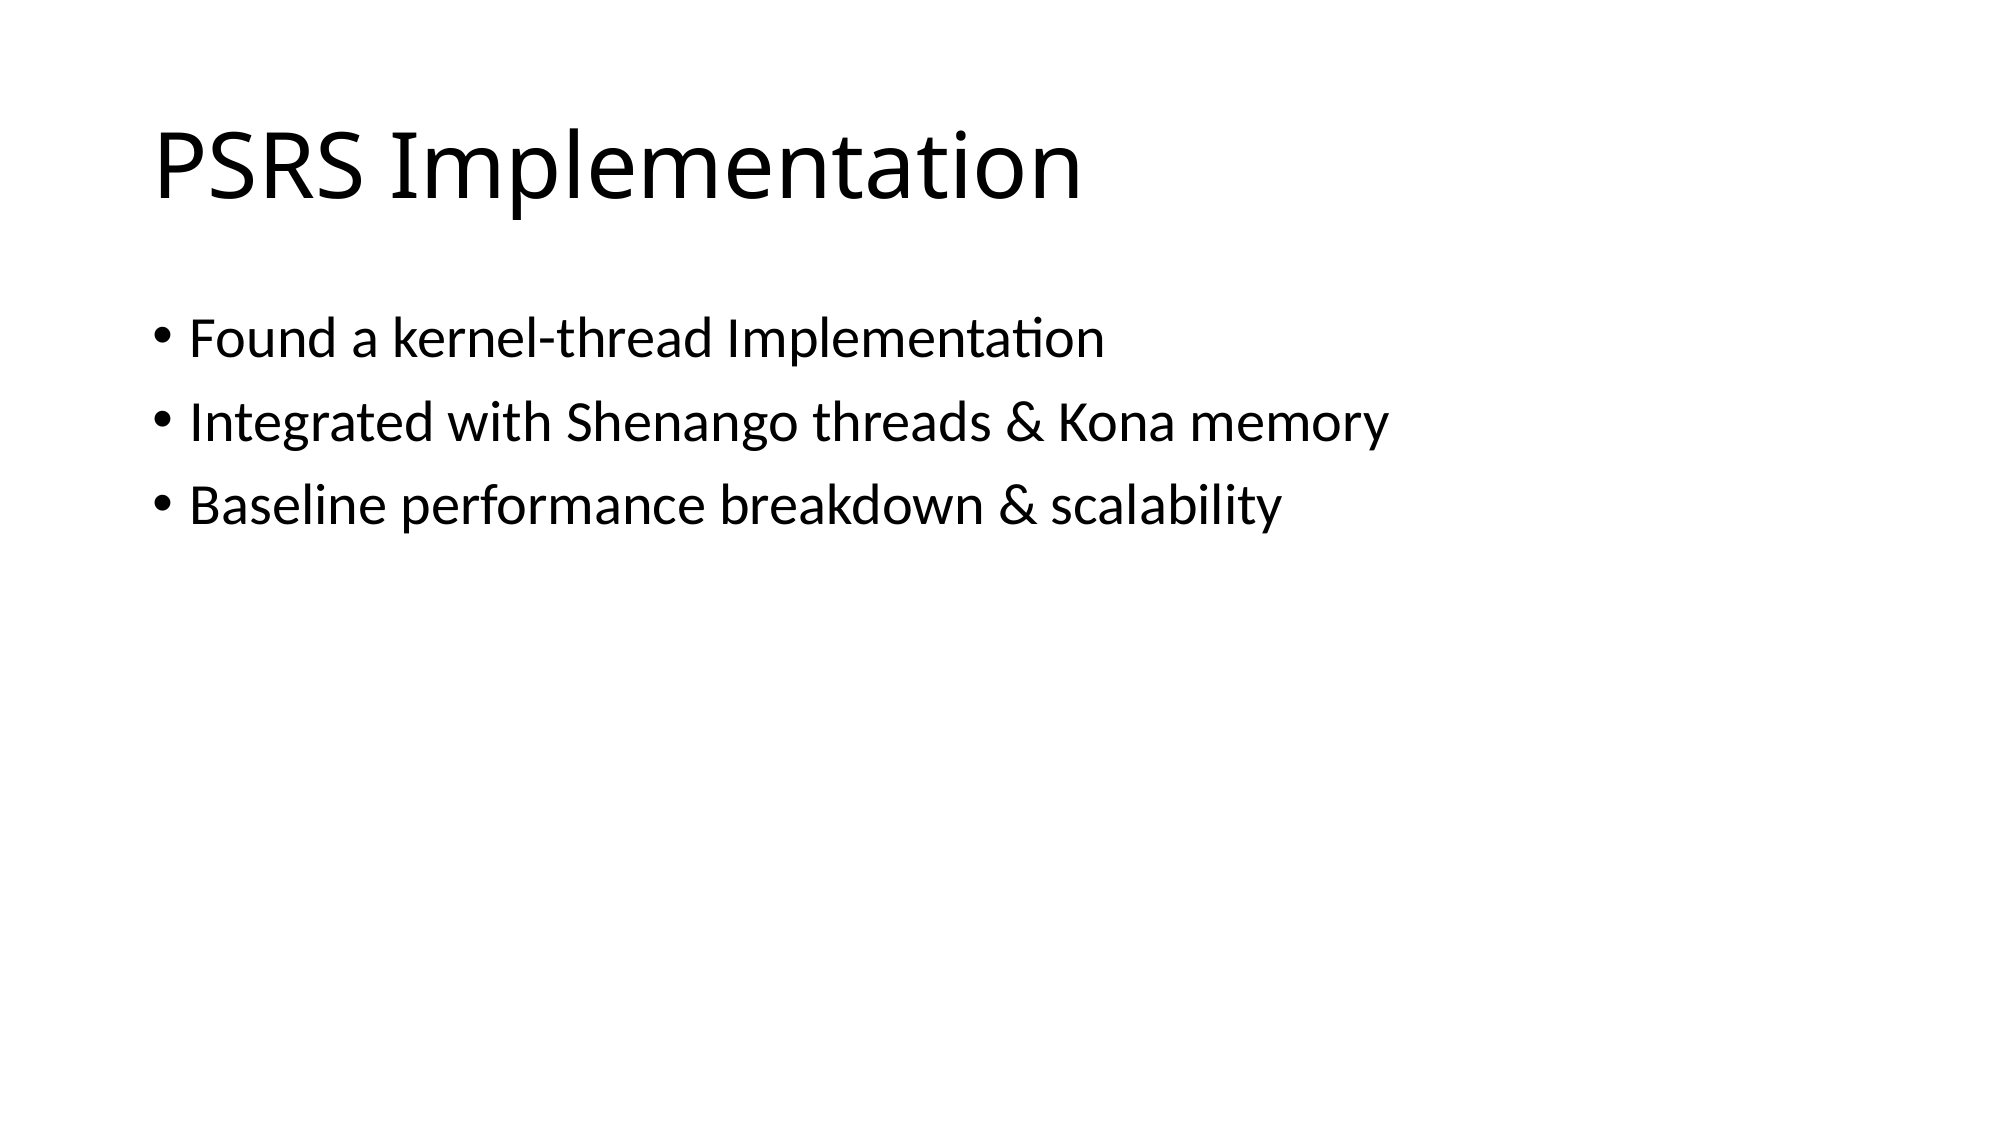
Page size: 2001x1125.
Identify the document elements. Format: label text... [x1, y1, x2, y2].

title PSRS Implementation [137, 59, 1863, 278]
list Found a kernel-thread Implementation Integrated with Shenango threads & Kona memory Baseline performance breakdown & scalability [137, 299, 1863, 1014]
